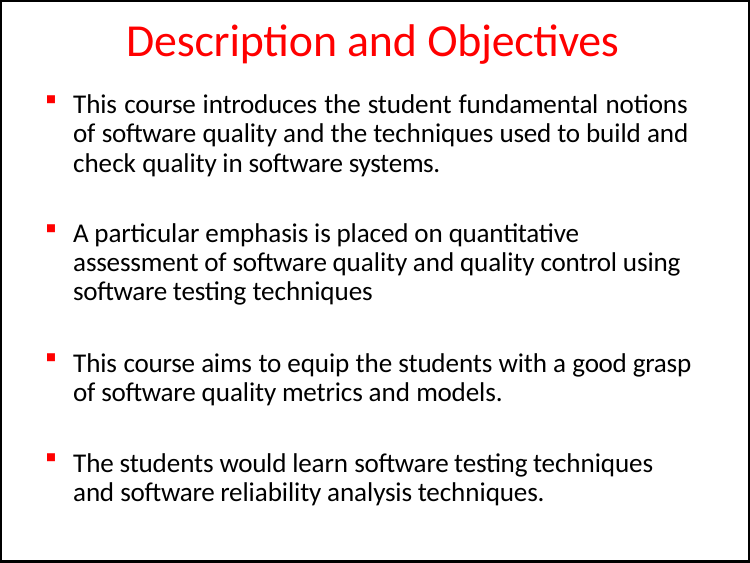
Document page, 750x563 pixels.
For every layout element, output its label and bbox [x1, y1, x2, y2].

text_box [0, 0, 750, 563]
